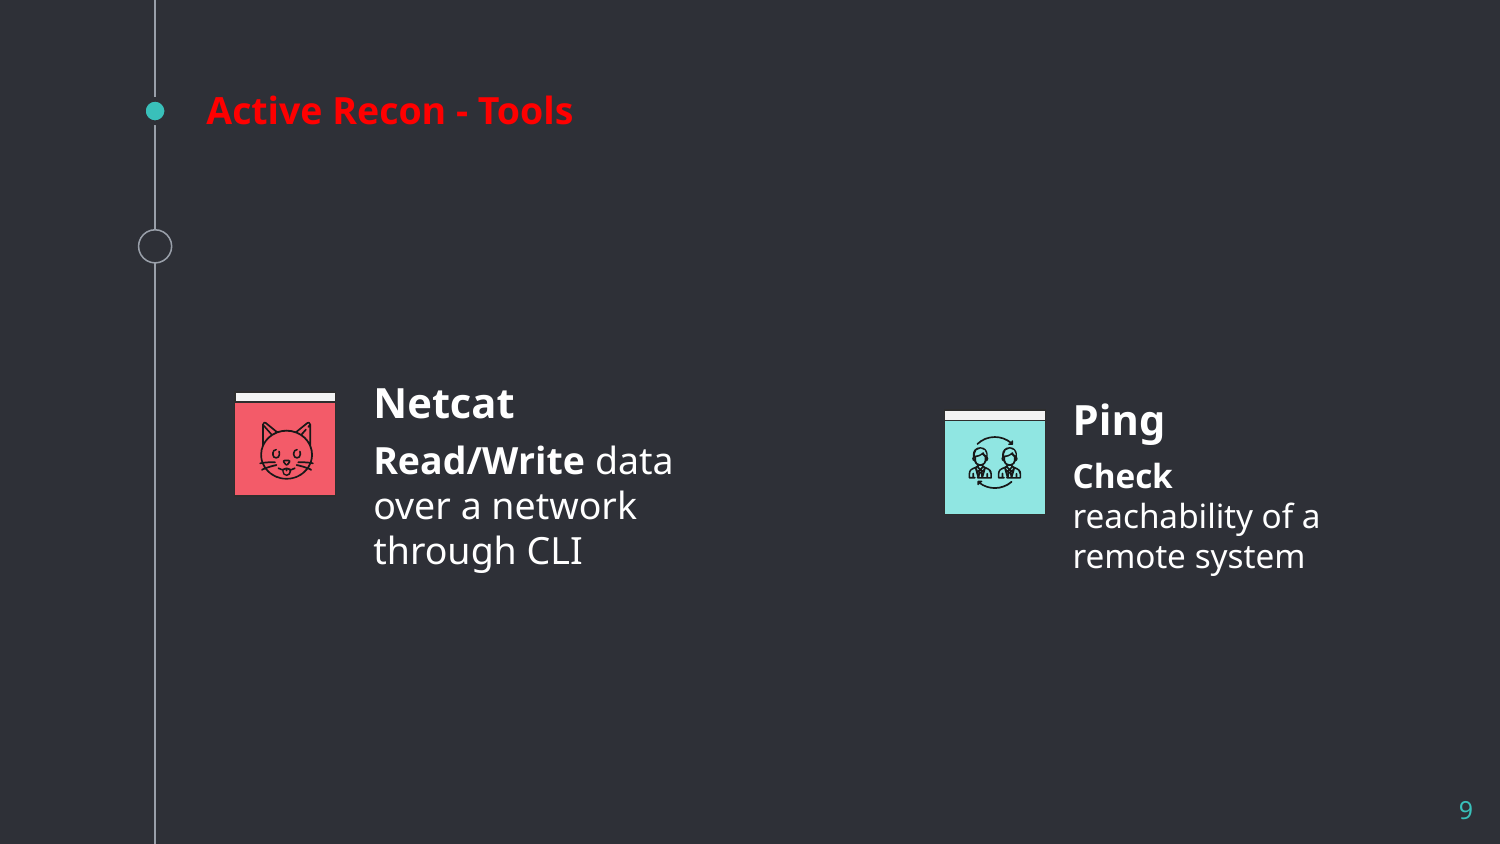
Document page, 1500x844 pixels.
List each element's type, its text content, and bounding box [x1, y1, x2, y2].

title Active Recon - Tools [191, 90, 1317, 147]
text_box Ping [1057, 380, 1357, 459]
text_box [944, 409, 1046, 515]
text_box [968, 435, 1022, 490]
slide_number 9 [1398, 779, 1489, 832]
text_box Check reachability of a remote system [1057, 440, 1376, 572]
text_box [259, 421, 315, 480]
text_box Netcat [358, 362, 657, 442]
text_box Read/Write data over a network through CLI [358, 421, 734, 572]
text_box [234, 391, 336, 497]
